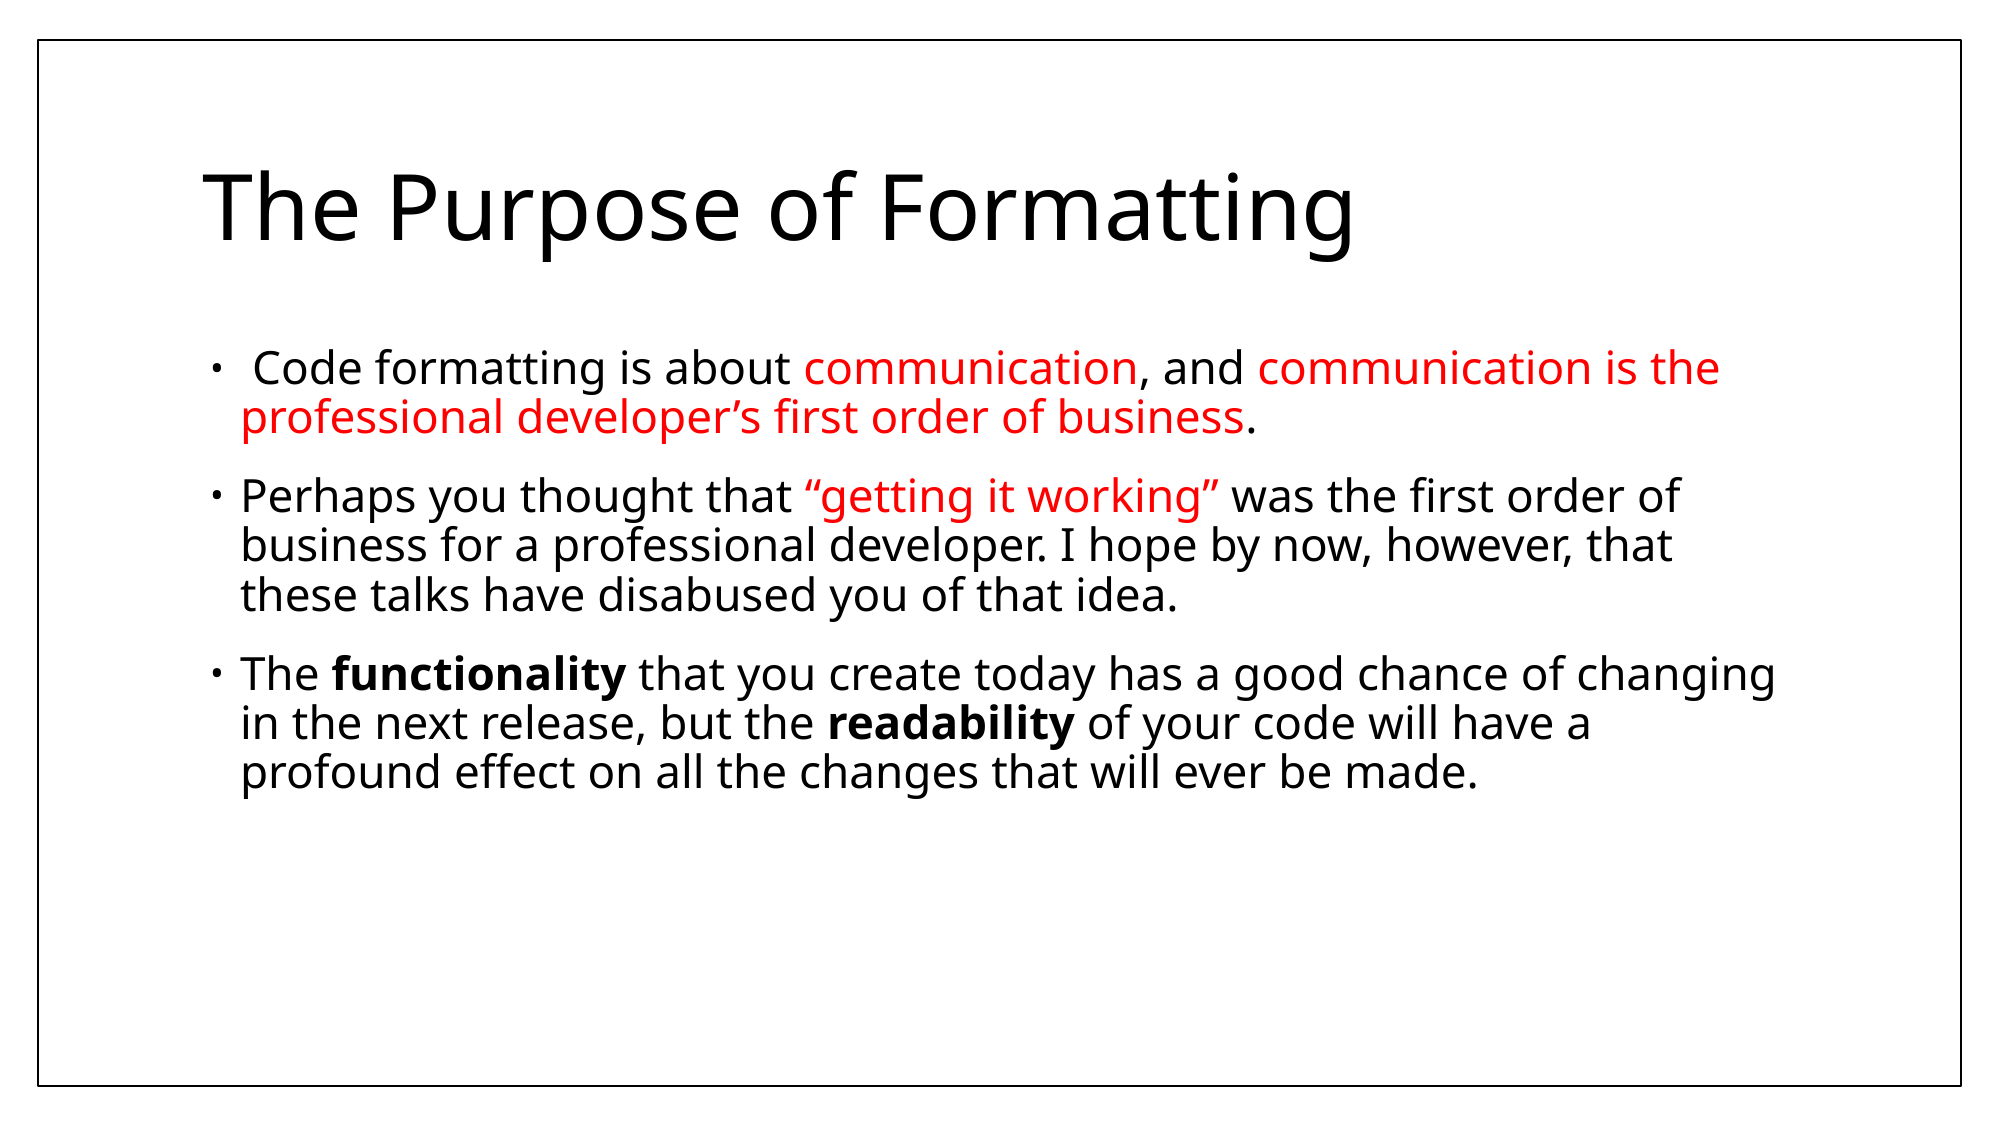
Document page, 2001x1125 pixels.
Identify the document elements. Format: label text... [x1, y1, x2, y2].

title The Purpose of Formatting [187, 99, 1808, 323]
list Code formatting is about communication, and communication is the professional developer’s ﬁrst order of business. Perhaps you thought that “getting it working” was the ﬁrst order of business for a professional developer. I hope by now, however, that these talks have disabused you of that idea. The functionality that you create today has a good chance of changing in the next release, but the readability of your code will have a profound effect on all the changes that will ever be made. [187, 337, 1808, 1000]
